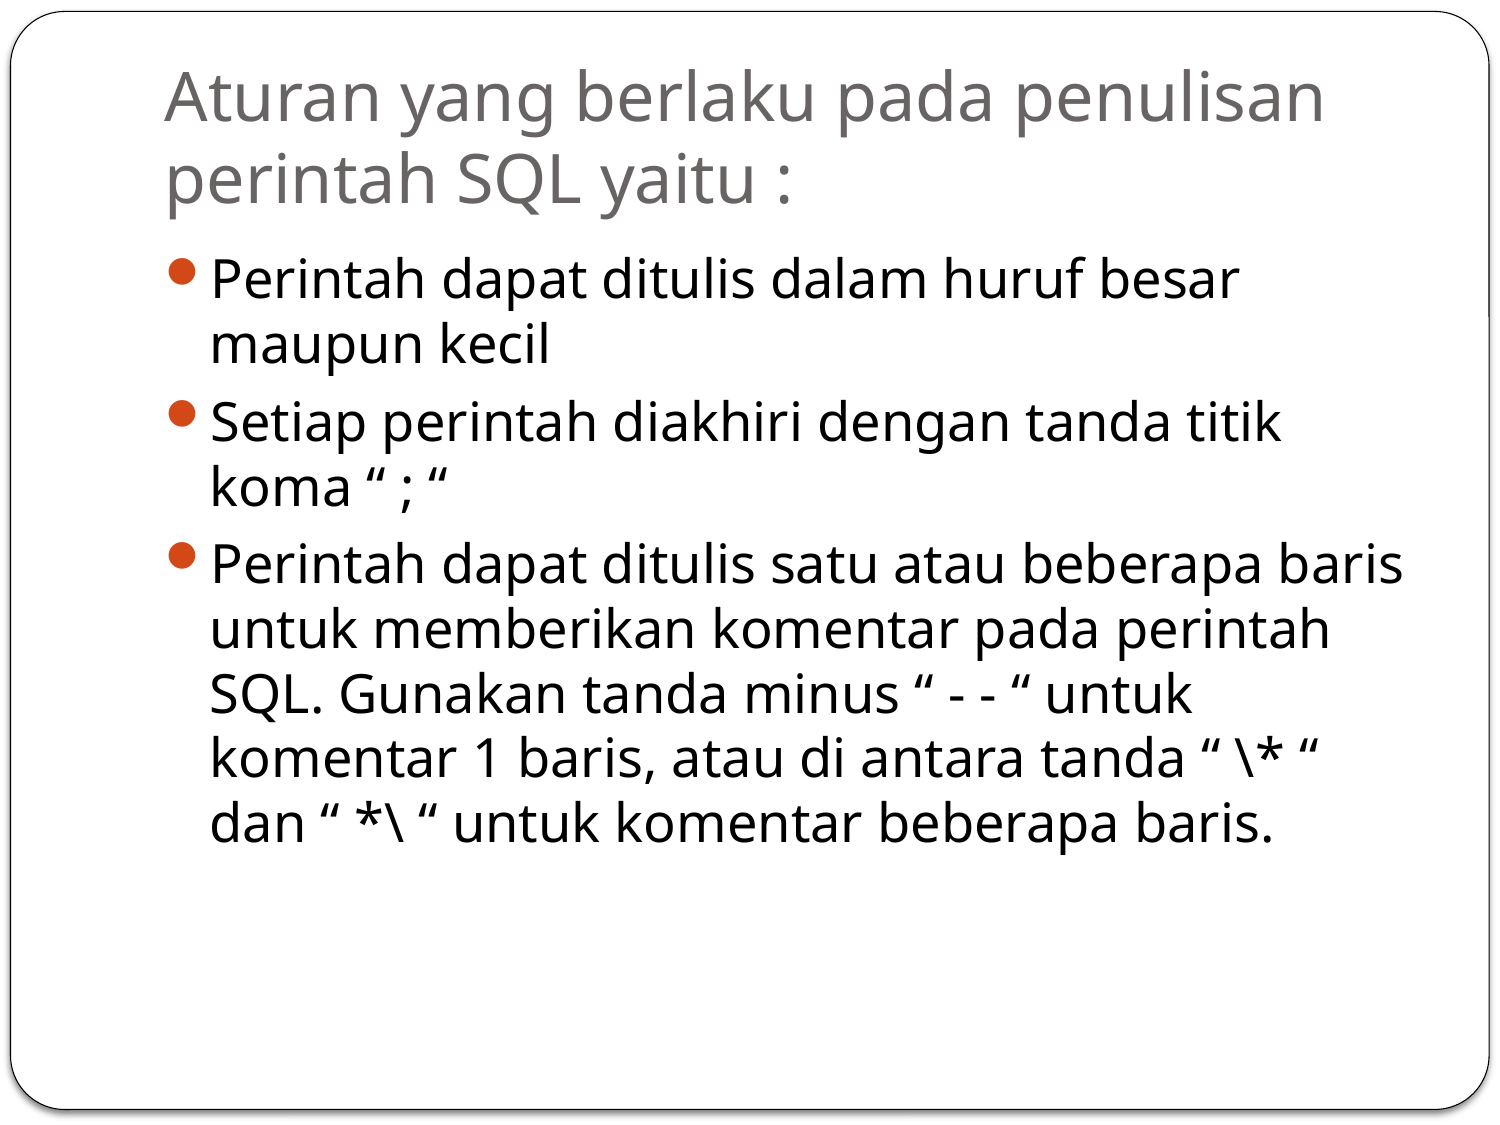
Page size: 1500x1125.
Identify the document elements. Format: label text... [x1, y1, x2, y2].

list Perintah dapat ditulis dalam huruf besar maupun kecil Setiap perintah diakhiri dengan tanda titik koma “ ; “ Perintah dapat ditulis satu atau beberapa baris untuk memberikan komentar pada perintah SQL. Gunakan tanda minus “ - - “ untuk komentar 1 baris, atau di antara tanda “ \* “ dan “ *\ “ untuk komentar beberapa baris. [150, 237, 1425, 988]
title Aturan yang berlaku pada penulisan perintah SQL yaitu : [150, 45, 1425, 233]
